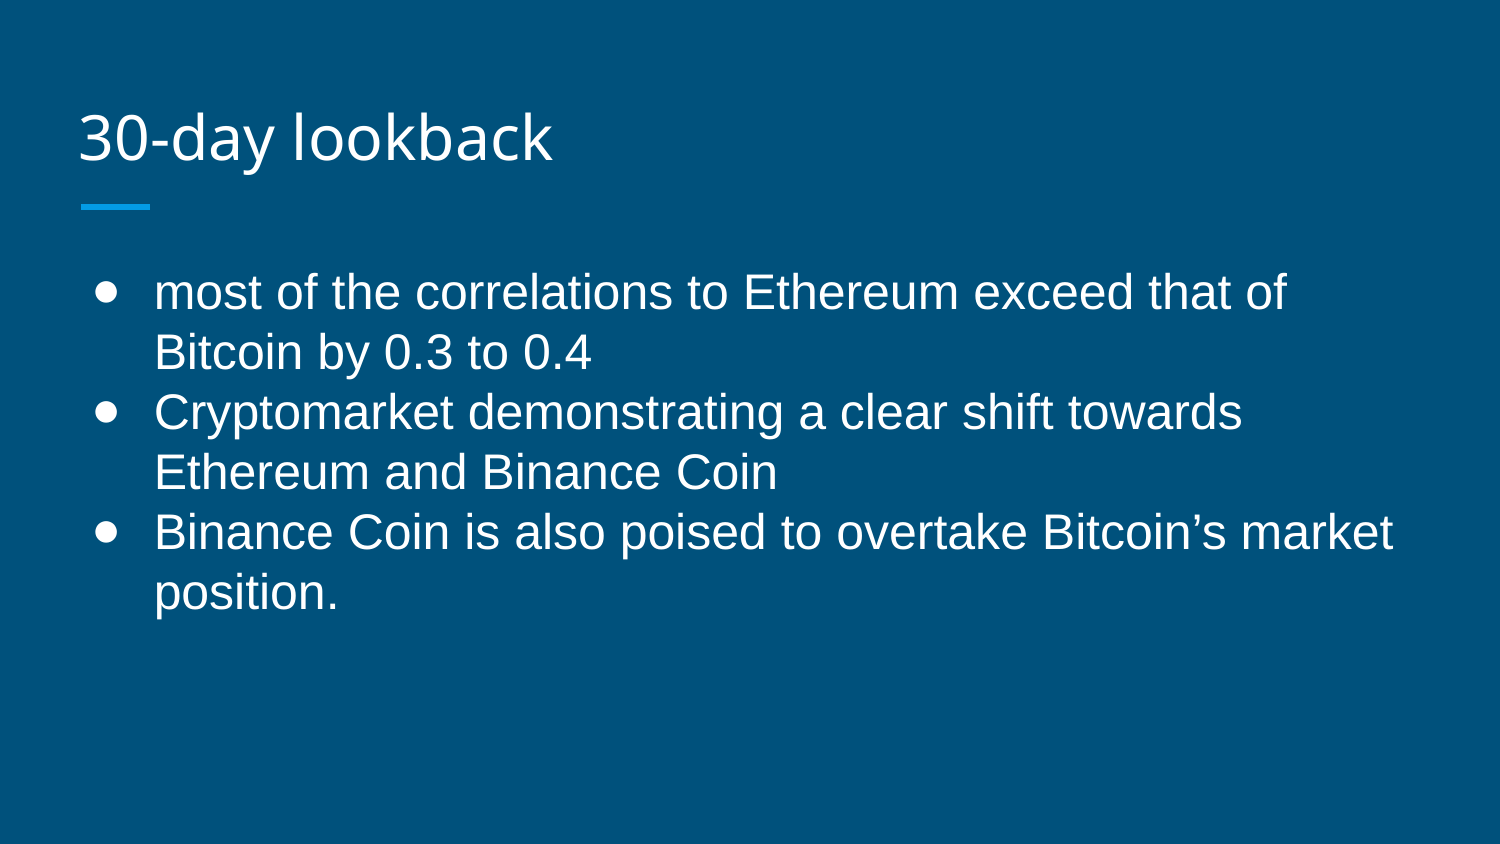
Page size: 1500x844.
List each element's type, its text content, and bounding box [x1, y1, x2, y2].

title 30-day lookback [63, 75, 1437, 188]
list most of the correlations to Ethereum exceed that of Bitcoin by 0.3 to 0.4 Cryptomarket demonstrating a clear shift towards Ethereum and Binance Coin Binance Coin is also poised to overtake Bitcoin’s market position. [63, 244, 1437, 750]
